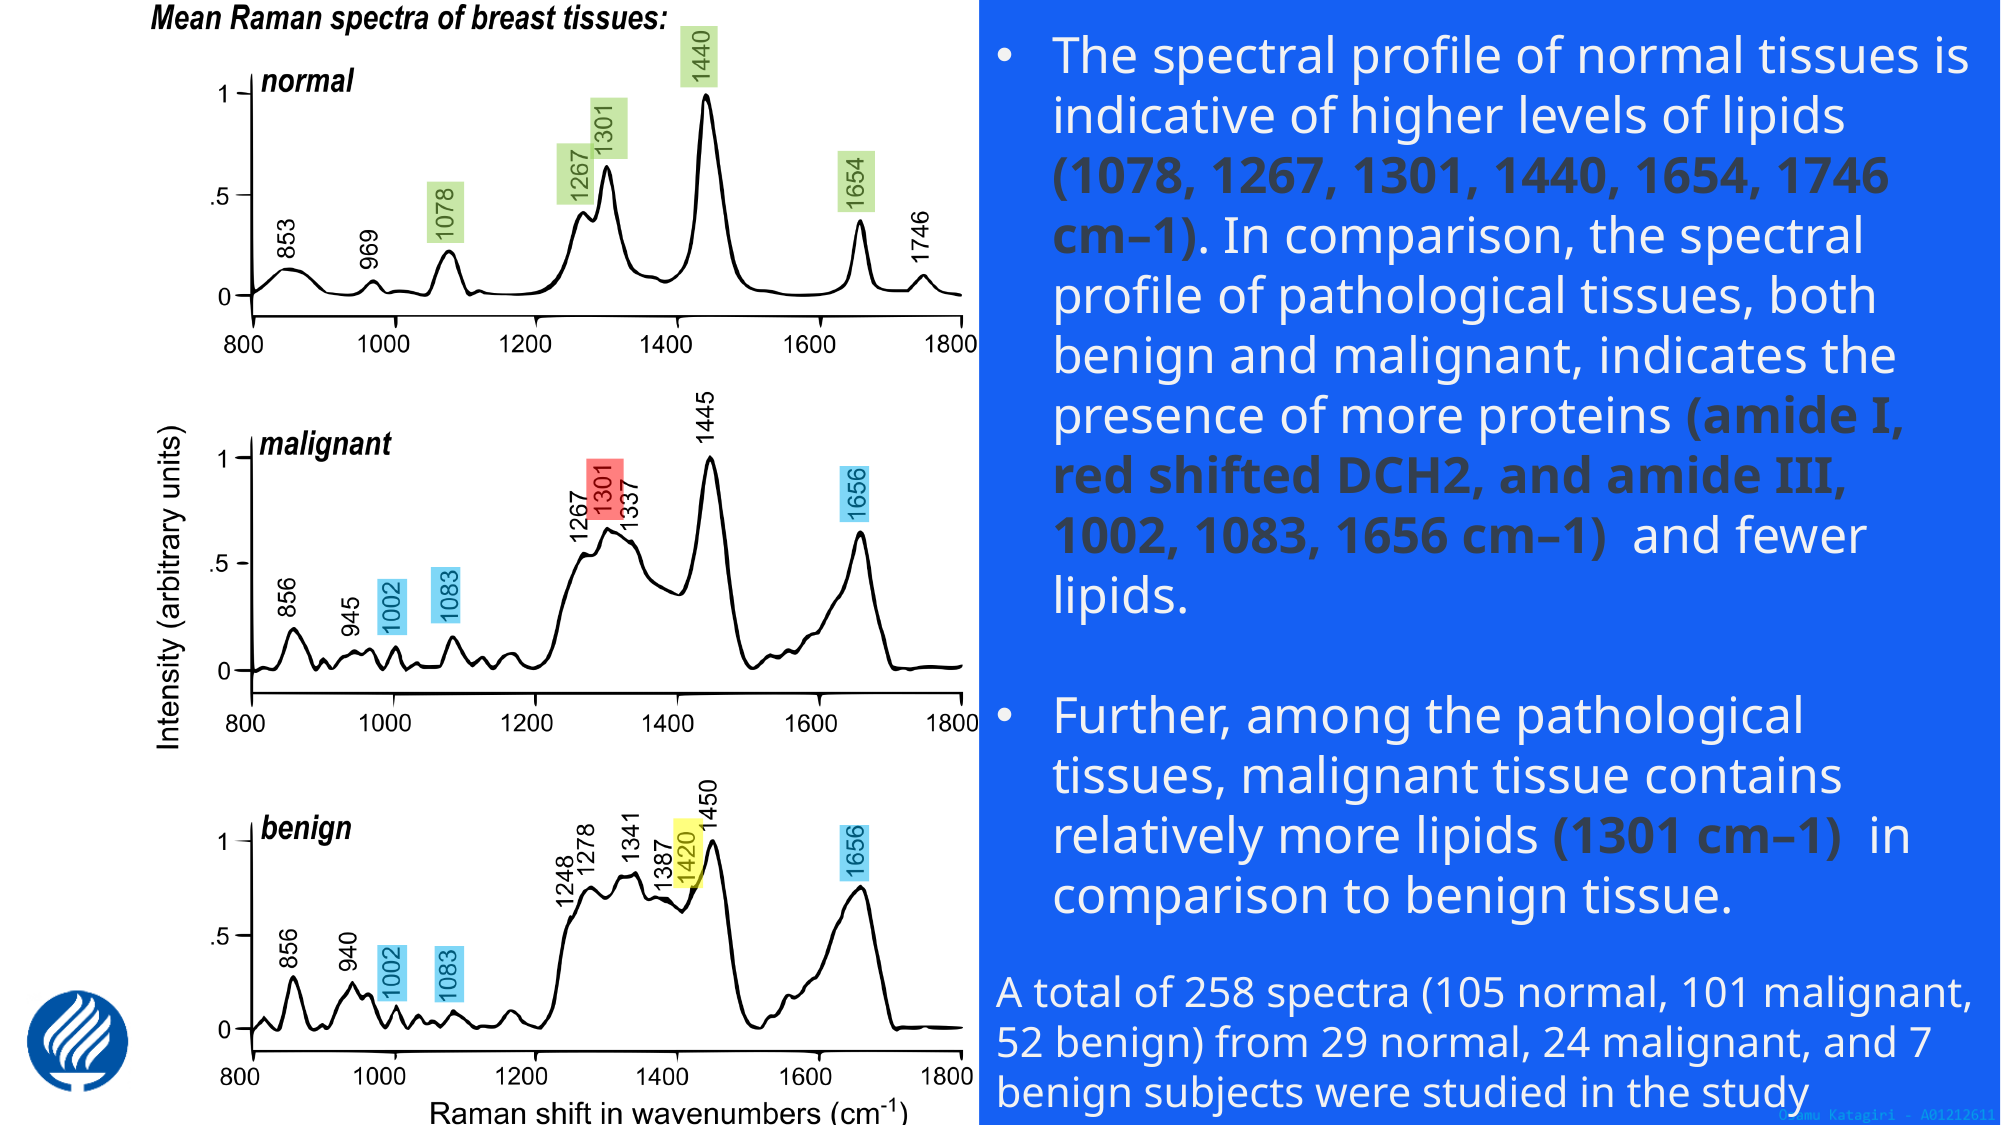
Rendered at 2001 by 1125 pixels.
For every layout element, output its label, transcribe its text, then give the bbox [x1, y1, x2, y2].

picture [0, 0, 978, 1125]
picture [980, 0, 2001, 1125]
text_box A total of 258 spectra (105 normal, 101 malignant, 52 benign) from 29 normal, 24 malignant, and 7 benign subjects were studied in the study [981, 958, 1999, 1124]
text_box [153, 0, 980, 1125]
text_box The spectral profile of normal tissues is indicative of higher levels of lipids (1078, 1267, 1301, 1440, 1654, 1746 cm–1). In comparison, the spectral profile of pathological tissues, both benign and malignant, indicates the presence of more proteins (amide I, red shifted DCH2, and amide III, 1002, 1083, 1656 cm–1) and fewer lipids. Further, among the pathological tissues, malignant tissue contains relatively more lipids (1301 cm–1) in comparison to benign tissue. [981, 16, 2000, 932]
